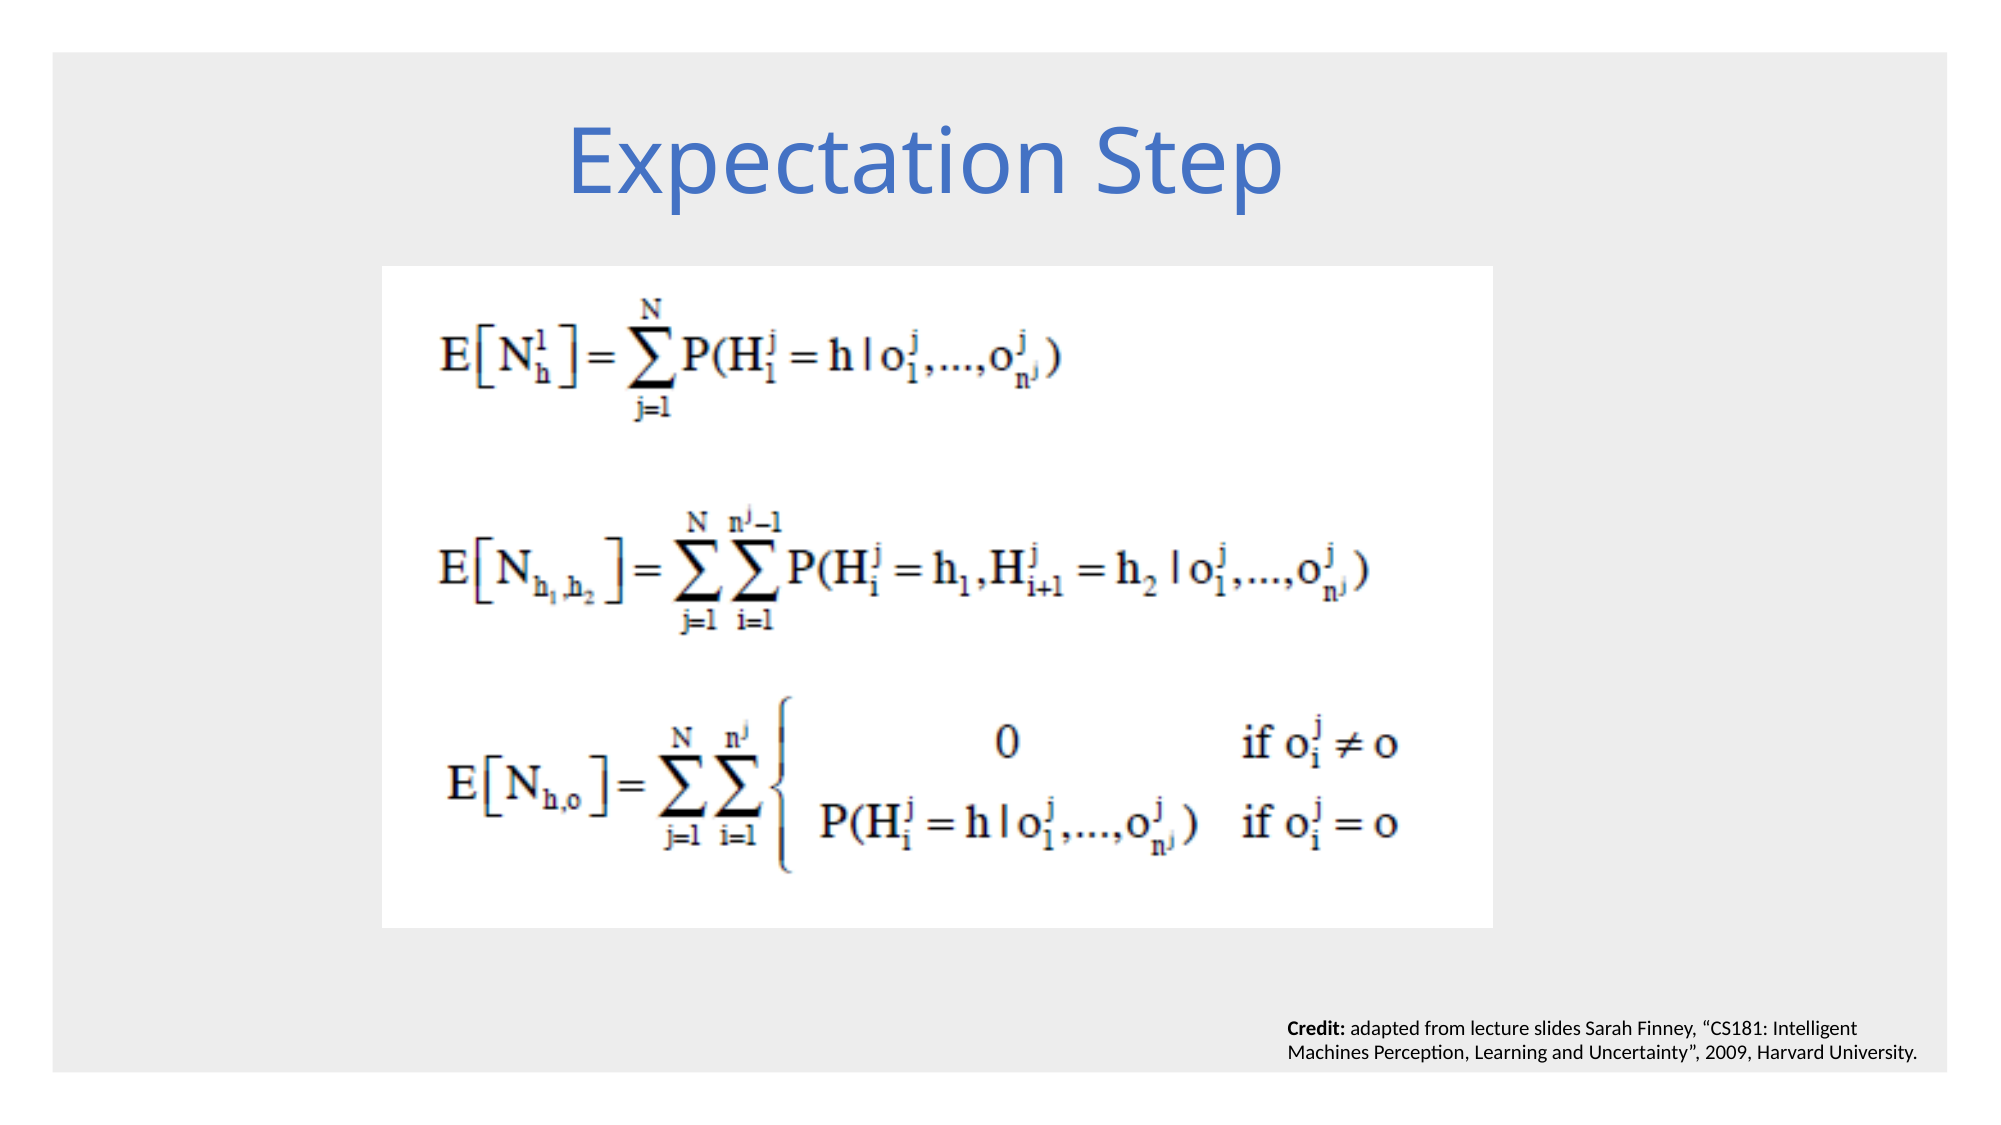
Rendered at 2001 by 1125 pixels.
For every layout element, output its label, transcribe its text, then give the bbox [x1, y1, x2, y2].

text_box Credit: adapted from lecture slides Sarah Finney, “CS181: Intelligent Machines Perception, Learning and Uncertainty”, 2009, Harvard University. [1272, 1006, 1948, 1072]
text_box [52, 51, 1948, 1073]
title Expectation Step [124, 105, 1728, 223]
picture [382, 266, 1493, 928]
